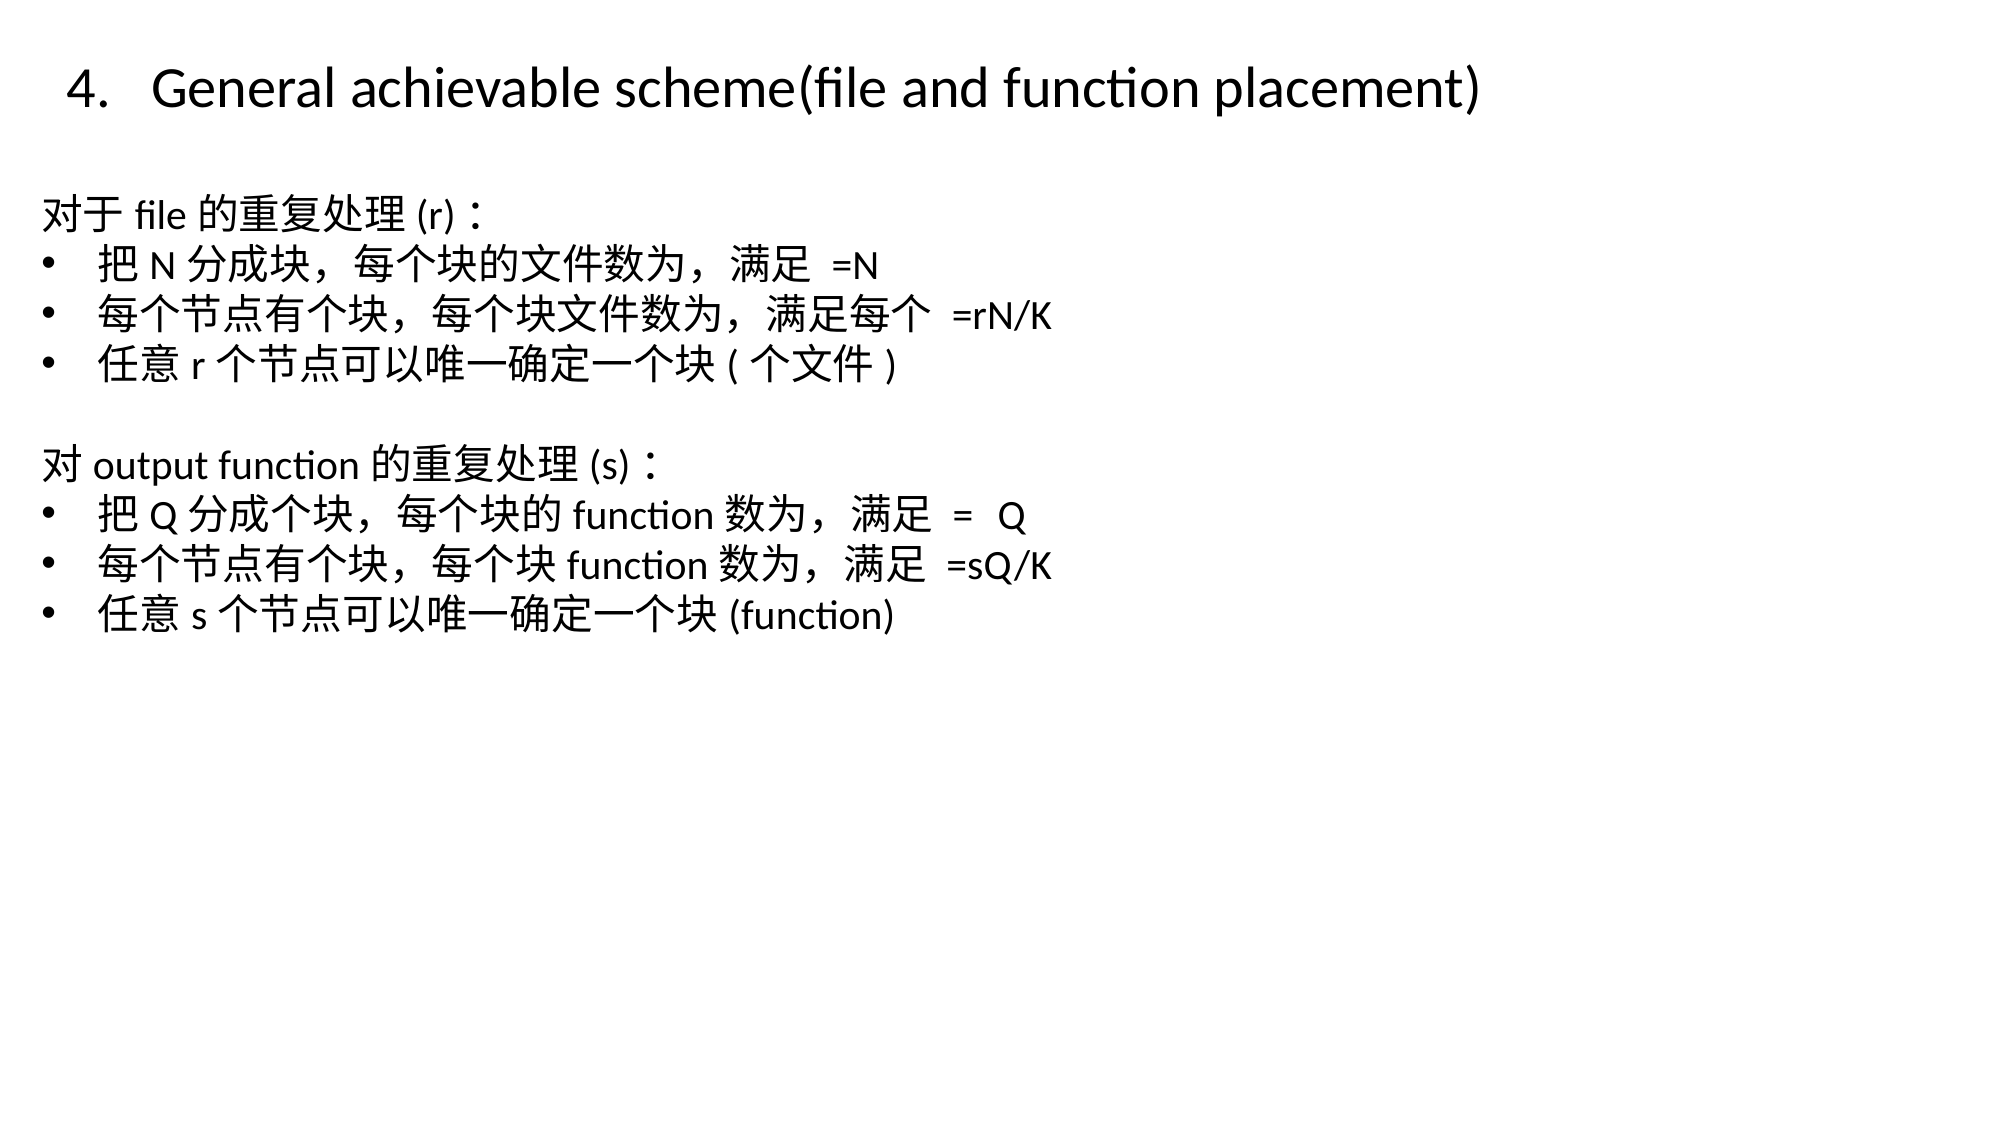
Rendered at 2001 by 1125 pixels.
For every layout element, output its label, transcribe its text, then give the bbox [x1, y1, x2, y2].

text_box General achievable scheme(file and function placement) [52, 41, 1728, 127]
